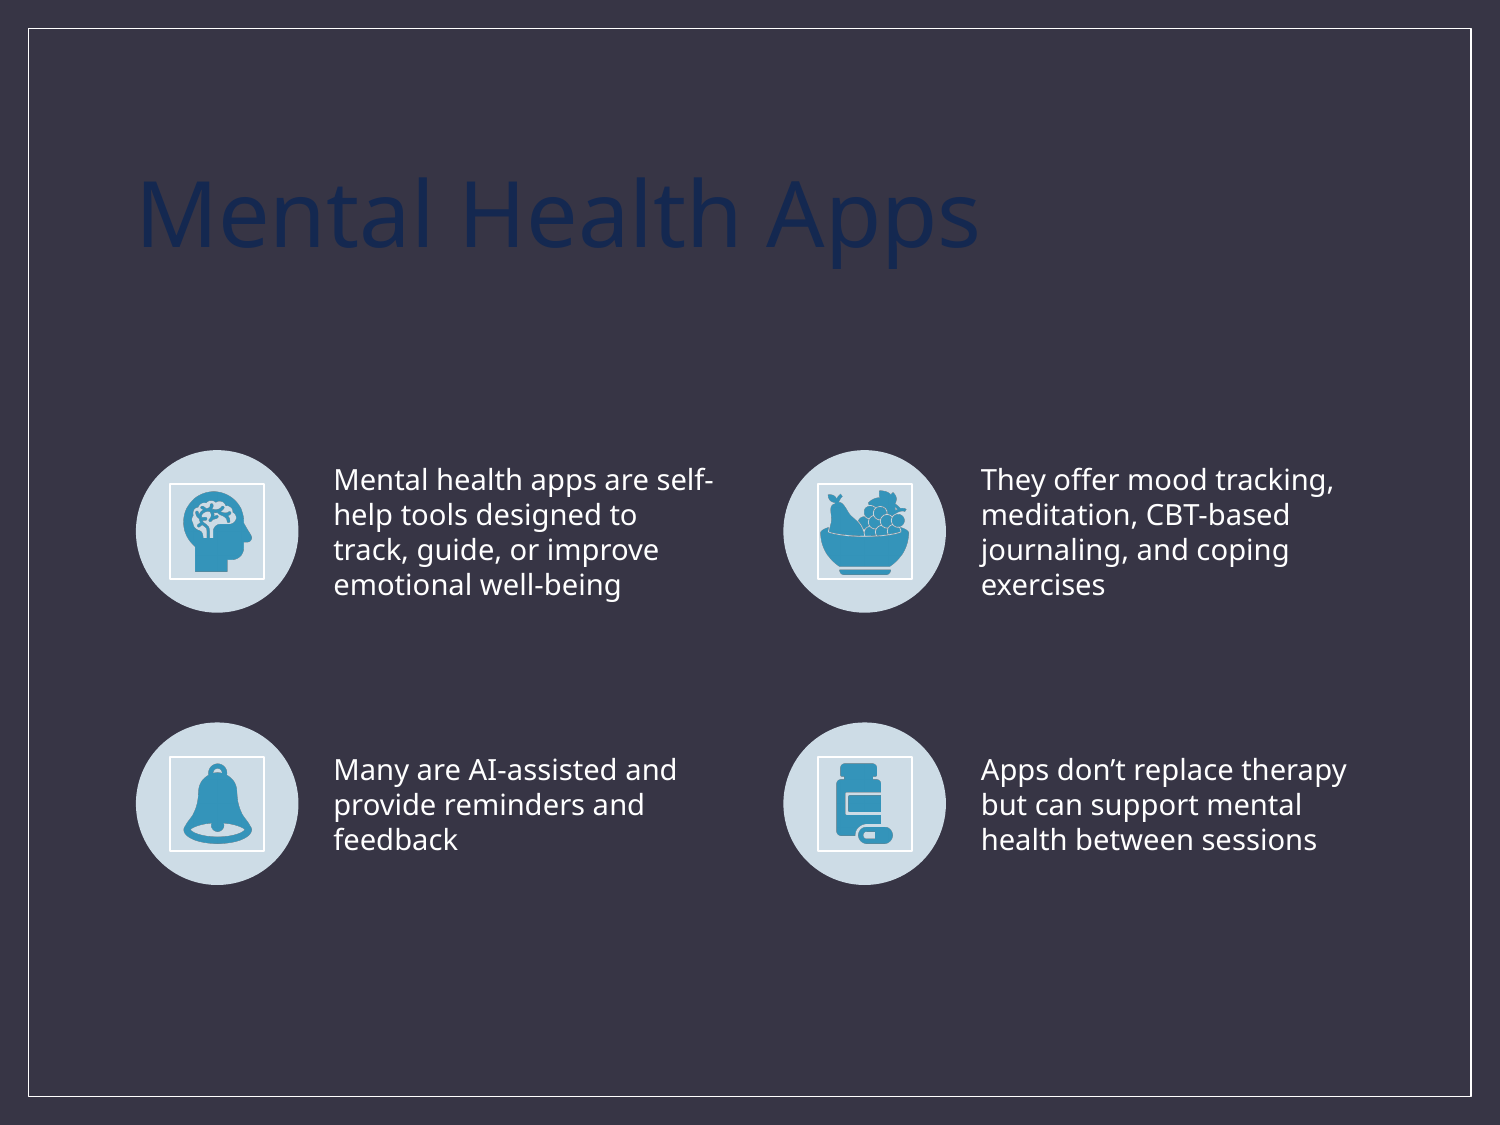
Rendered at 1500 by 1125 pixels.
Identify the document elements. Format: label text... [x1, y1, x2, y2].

title Mental Health Apps [120, 105, 1380, 331]
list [119, 345, 1380, 991]
